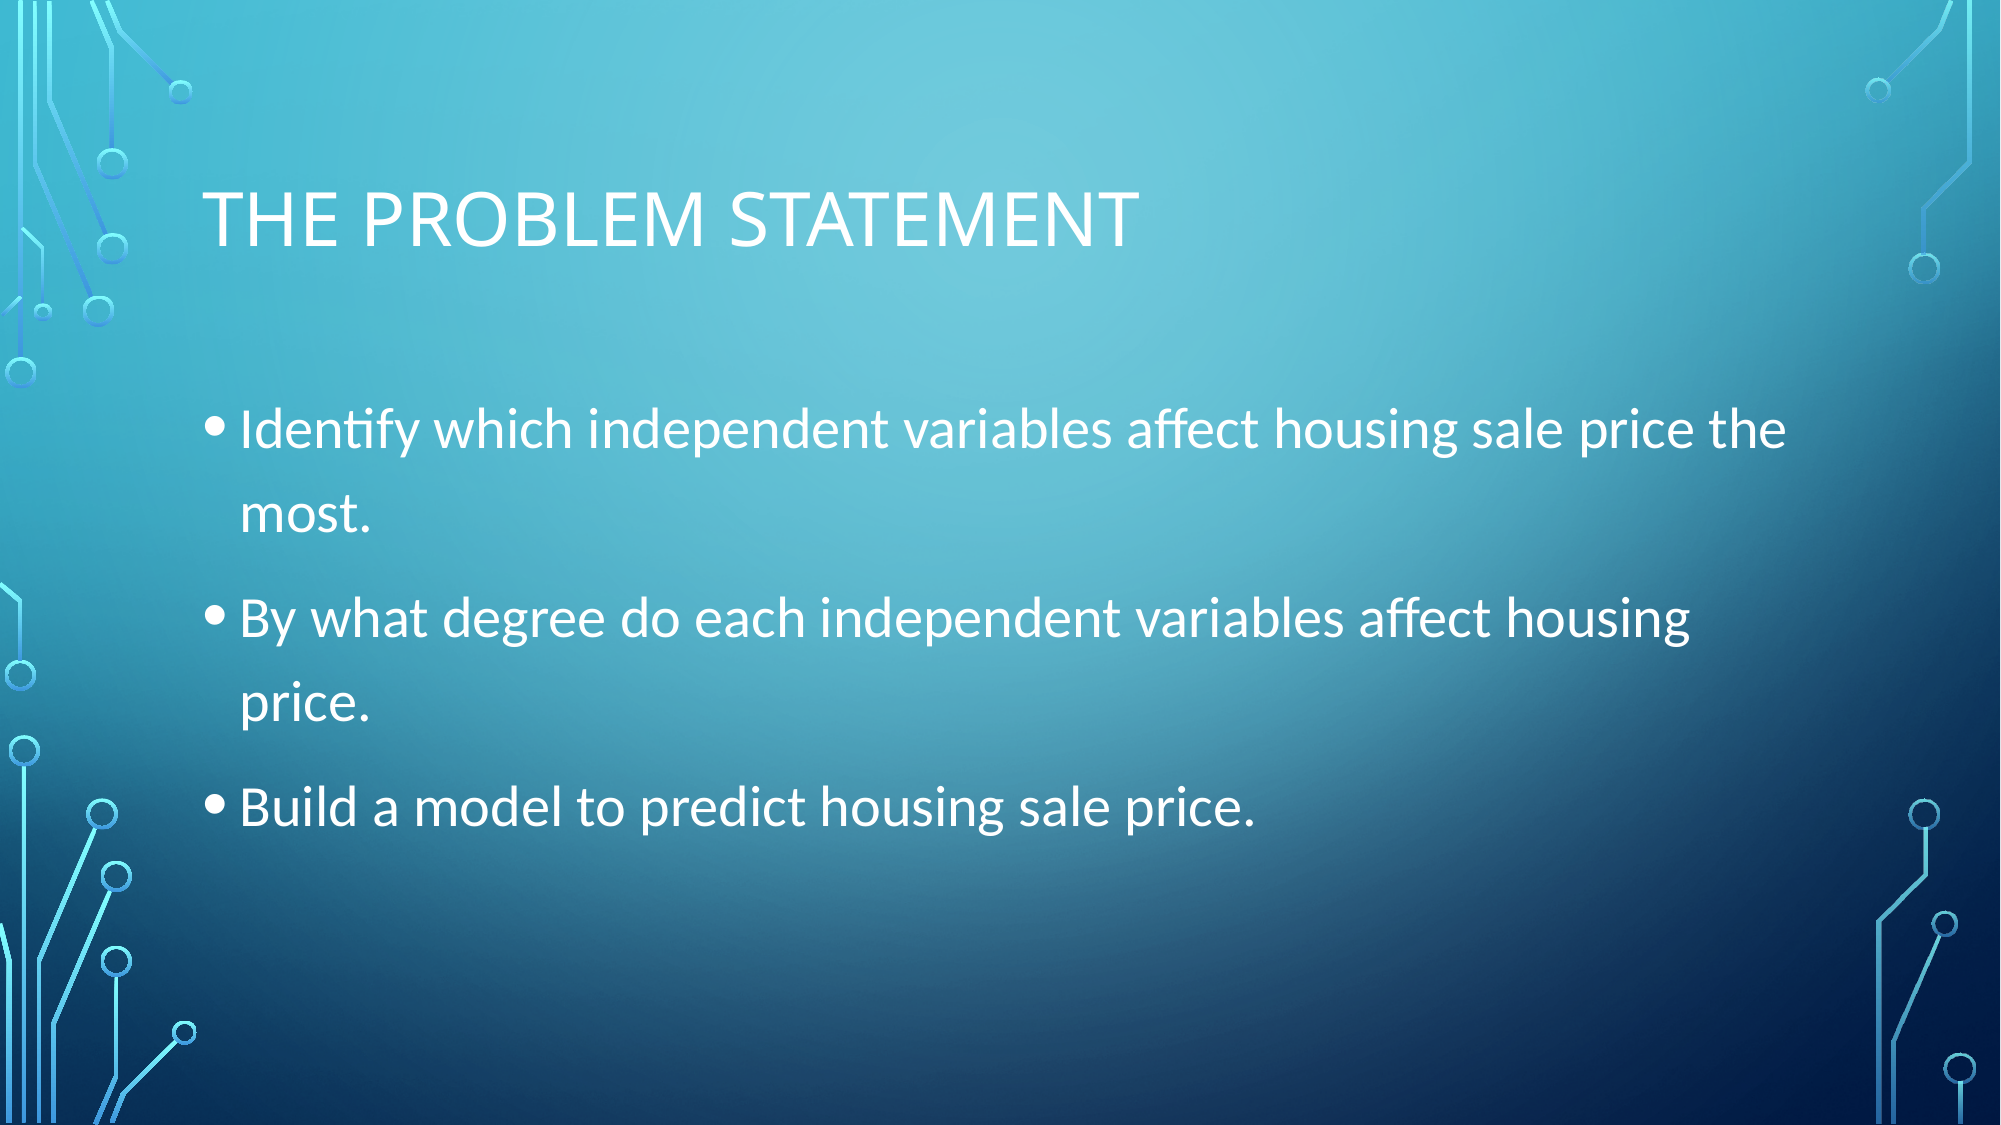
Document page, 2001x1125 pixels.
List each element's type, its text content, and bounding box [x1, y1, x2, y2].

title The Problem statement [187, 101, 1813, 344]
list Identify which independent variables affect housing sale price the most. By what degree do each independent variables affect housing price. Build a model to predict housing sale price. [187, 369, 1813, 950]
